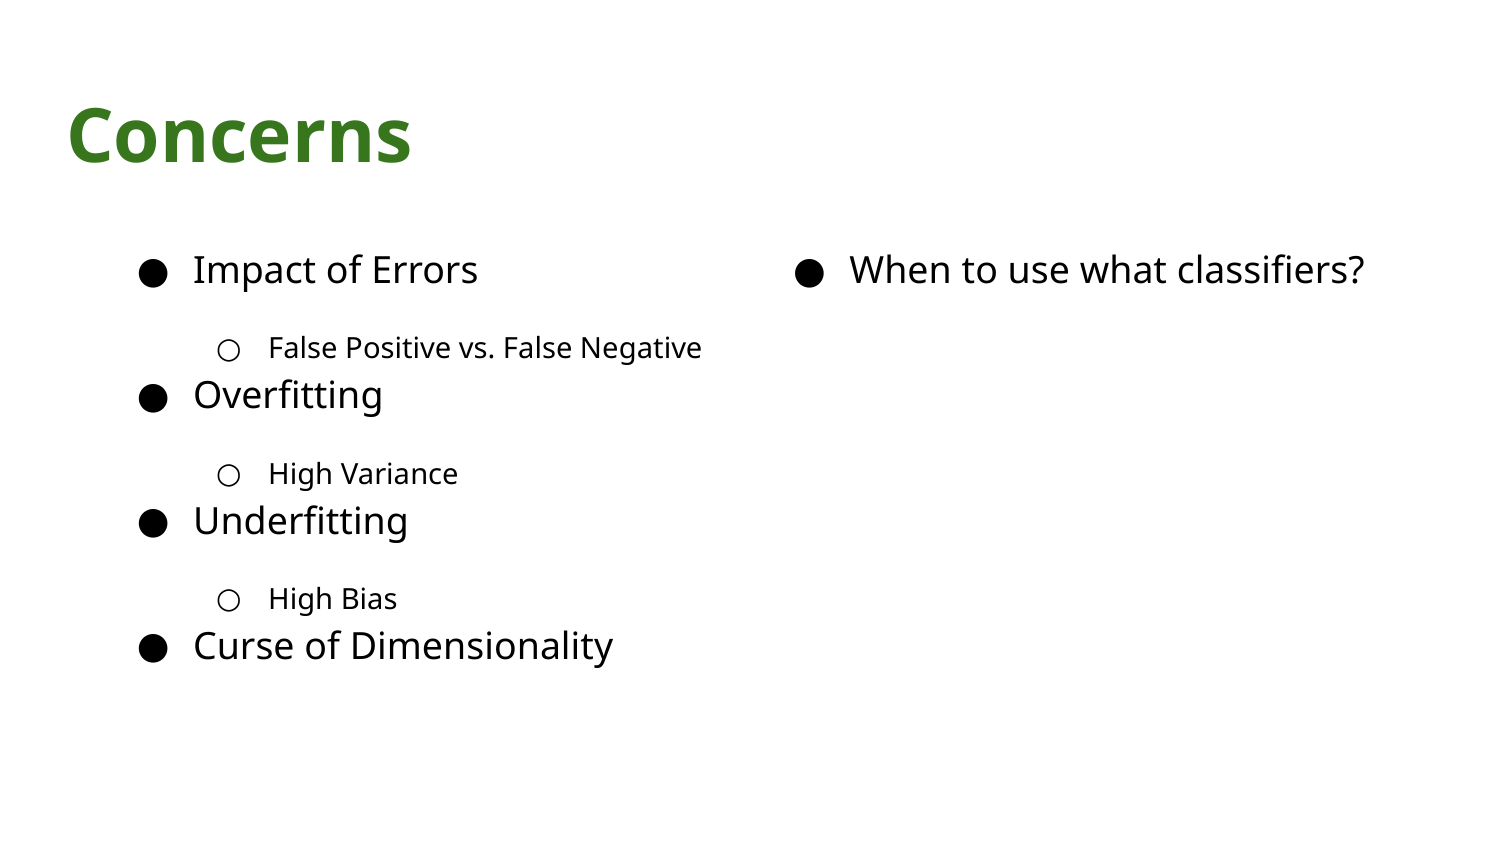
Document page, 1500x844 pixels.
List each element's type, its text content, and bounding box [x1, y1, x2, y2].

list Impact of Errors False Positive vs. False Negative Overfitting High Variance Underfitting High Bias Curse of Dimensionality [103, 224, 741, 760]
list When to use what classifiers? [759, 224, 1397, 760]
title Concerns [51, 72, 1449, 167]
